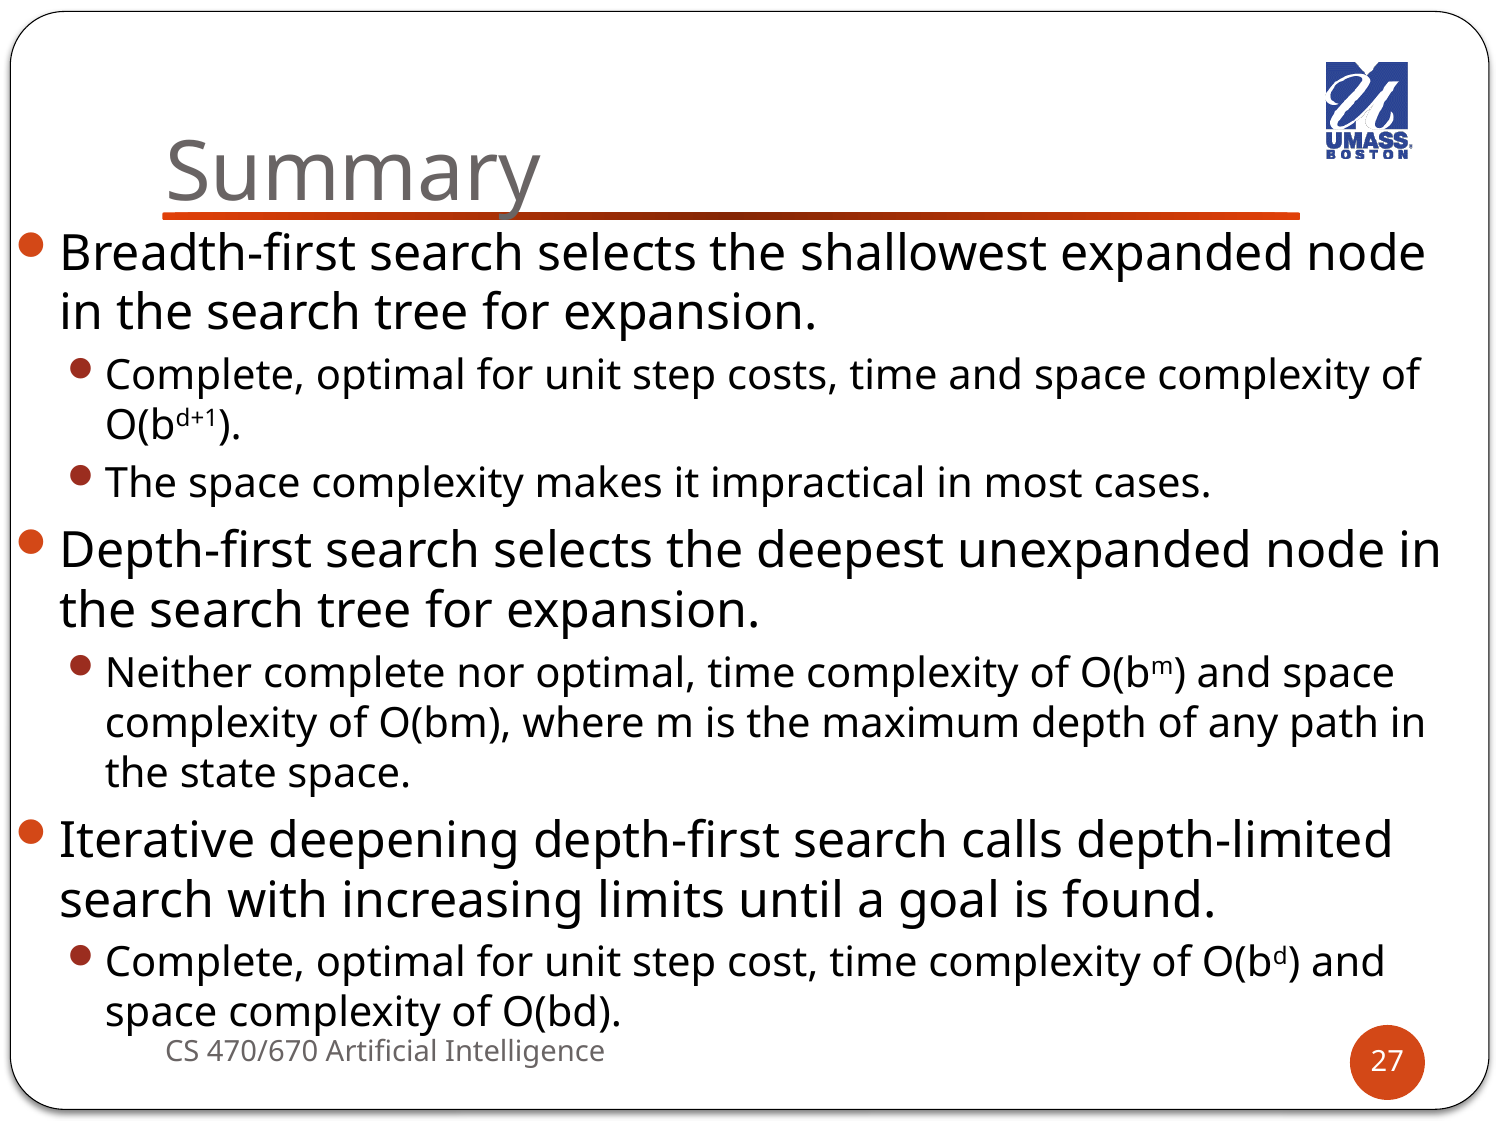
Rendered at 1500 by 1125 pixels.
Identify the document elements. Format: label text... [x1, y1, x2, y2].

slide_number 27 [1349, 1024, 1425, 1100]
footer CS 470/670 Artificial Intelligence [150, 1012, 800, 1088]
list Breadth-first search selects the shallowest expanded node in the search tree for expansion. Complete, optimal for unit step costs, time and space complexity of O(bd+1). The space complexity makes it impractical in most cases. Depth-first search selects the deepest unexpanded node in the search tree for expansion. Neither complete nor optimal, time complexity of O(bm) and space complexity of O(bm), where m is the maximum depth of any path in the state space. Iterative deepening depth-first search calls depth-limited search with increasing limits until a goal is found. Complete, optimal for unit step cost, time complexity of O(bd) and space complexity of O(bd). [0, 212, 1475, 963]
title Summary [150, 45, 1425, 212]
